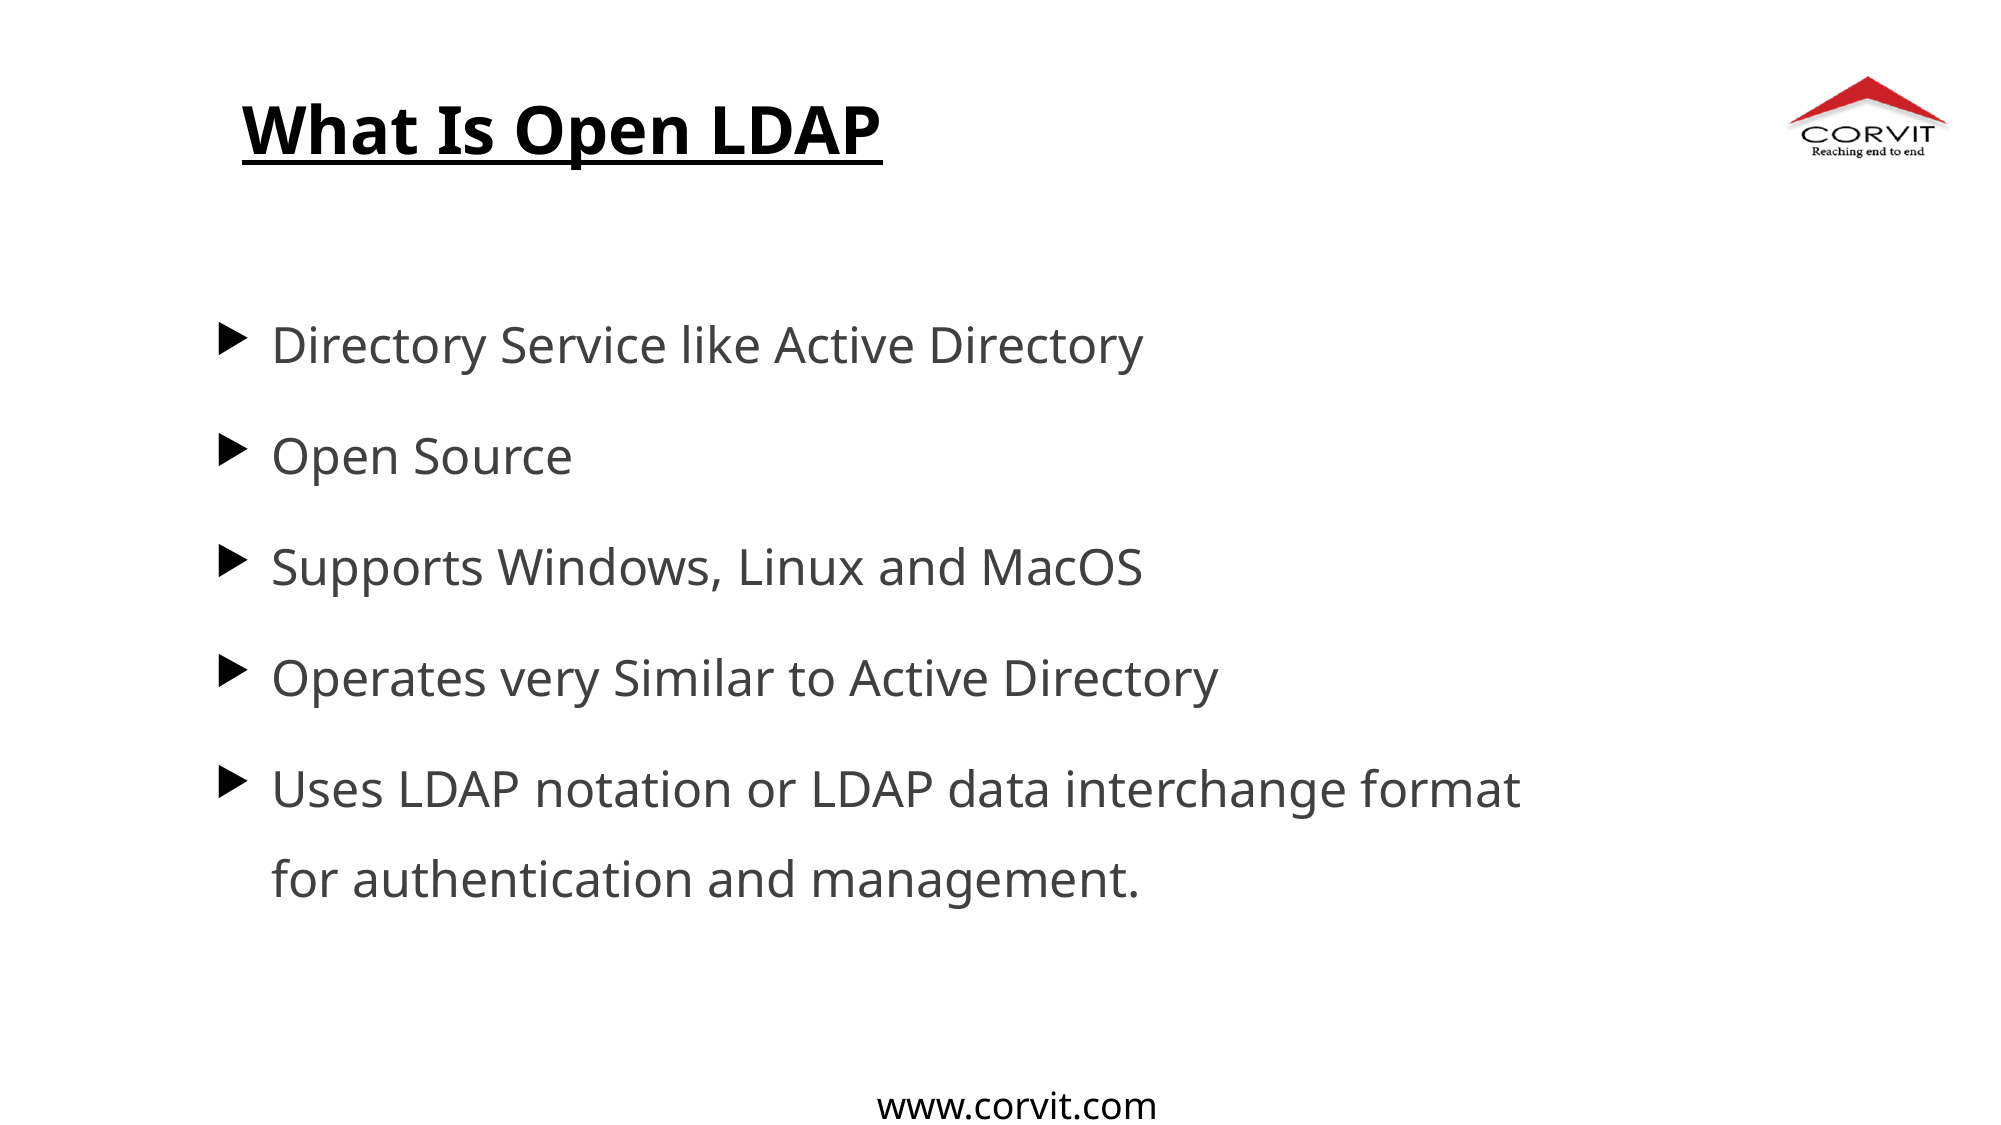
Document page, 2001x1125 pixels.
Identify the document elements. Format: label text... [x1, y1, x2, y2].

title What Is Open LDAP [0, 80, 1269, 298]
text_box www.corvit.com [34, 1074, 2000, 1125]
list Directory Service like Active Directory Open Source Supports Windows, Linux and MacOS Operates very Similar to Active Directory Uses LDAP notation or LDAP data interchange format for authentication and management. [200, 276, 1611, 1025]
picture [1783, 72, 1952, 163]
